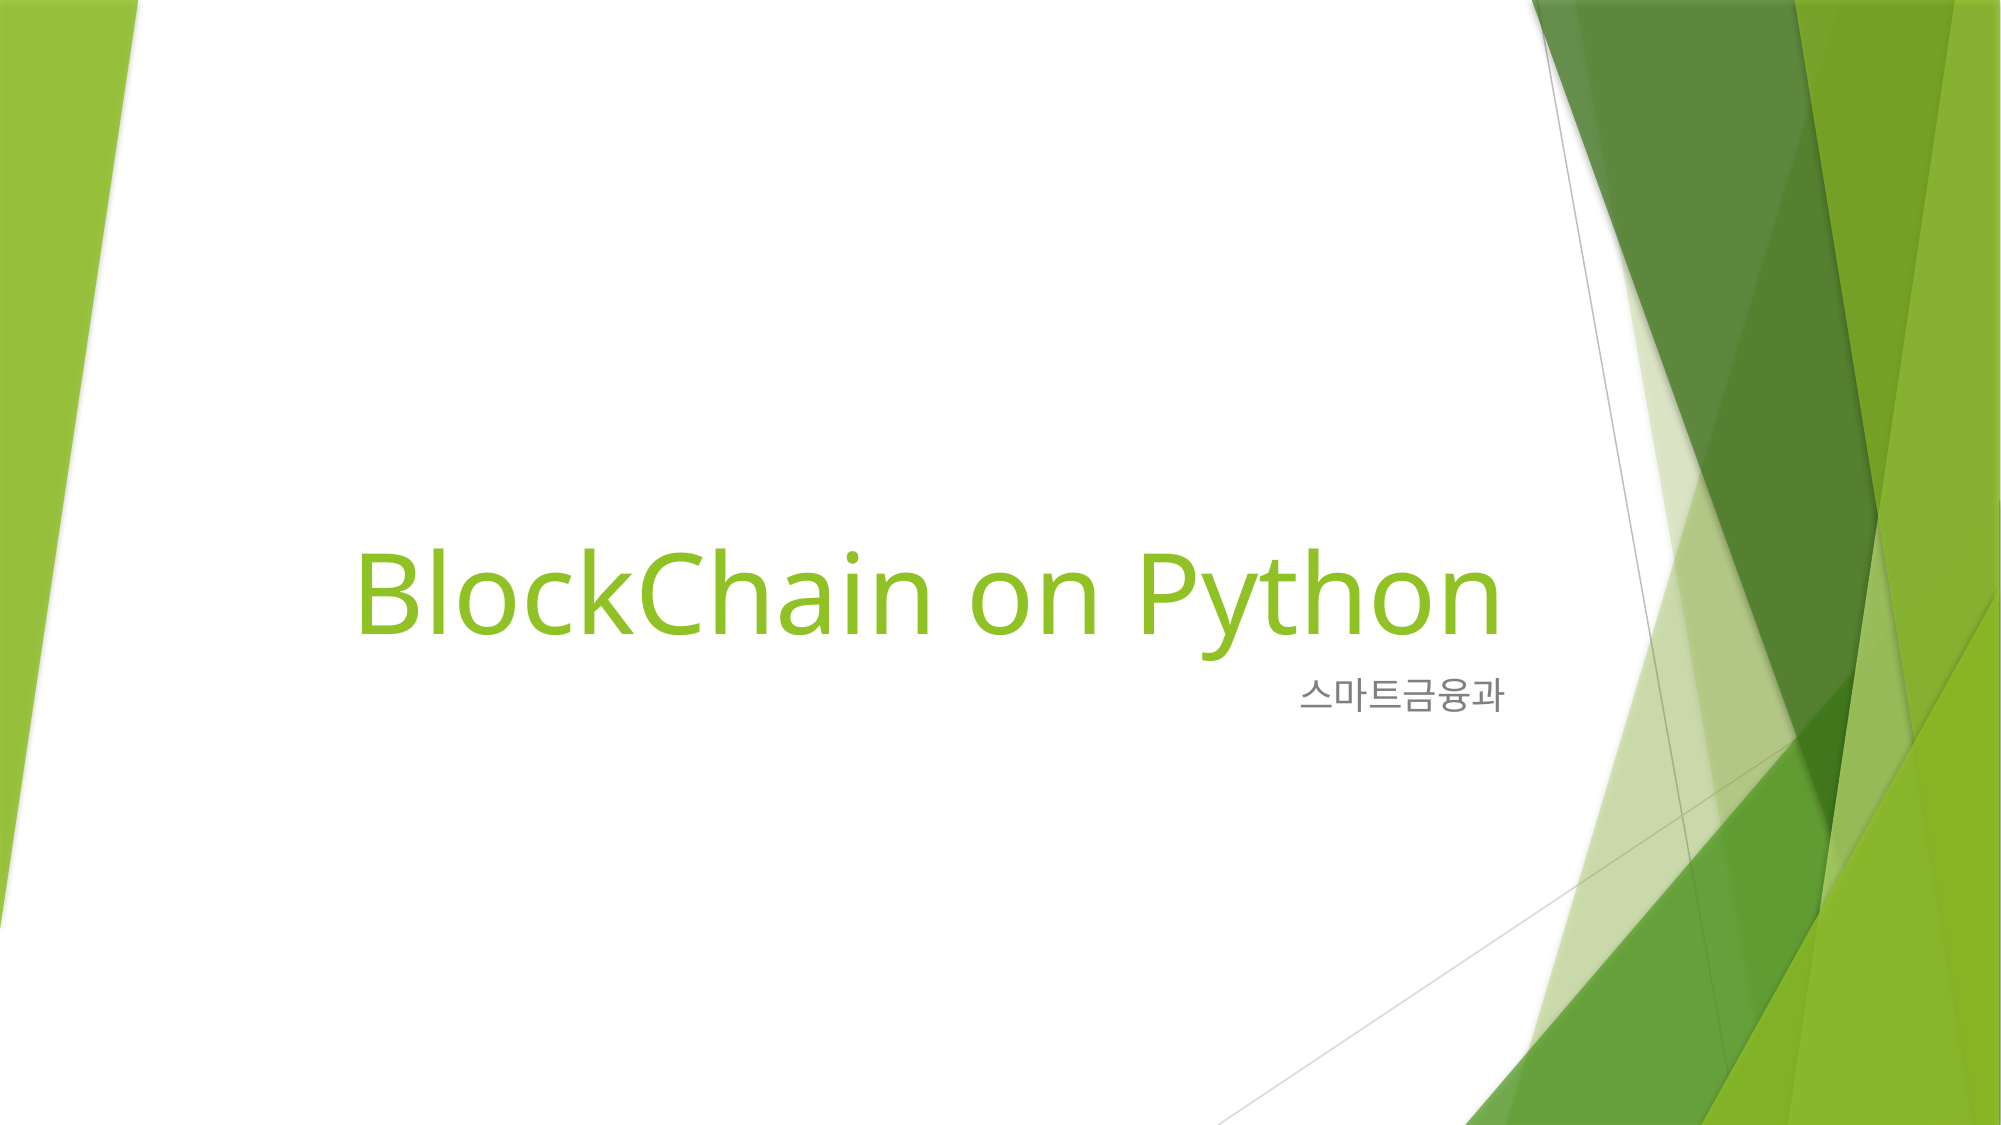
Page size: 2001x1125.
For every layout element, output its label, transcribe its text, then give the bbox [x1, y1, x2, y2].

title BlockChain on Python [247, 394, 1522, 664]
subtitle 스마트금융과 [247, 664, 1522, 845]
